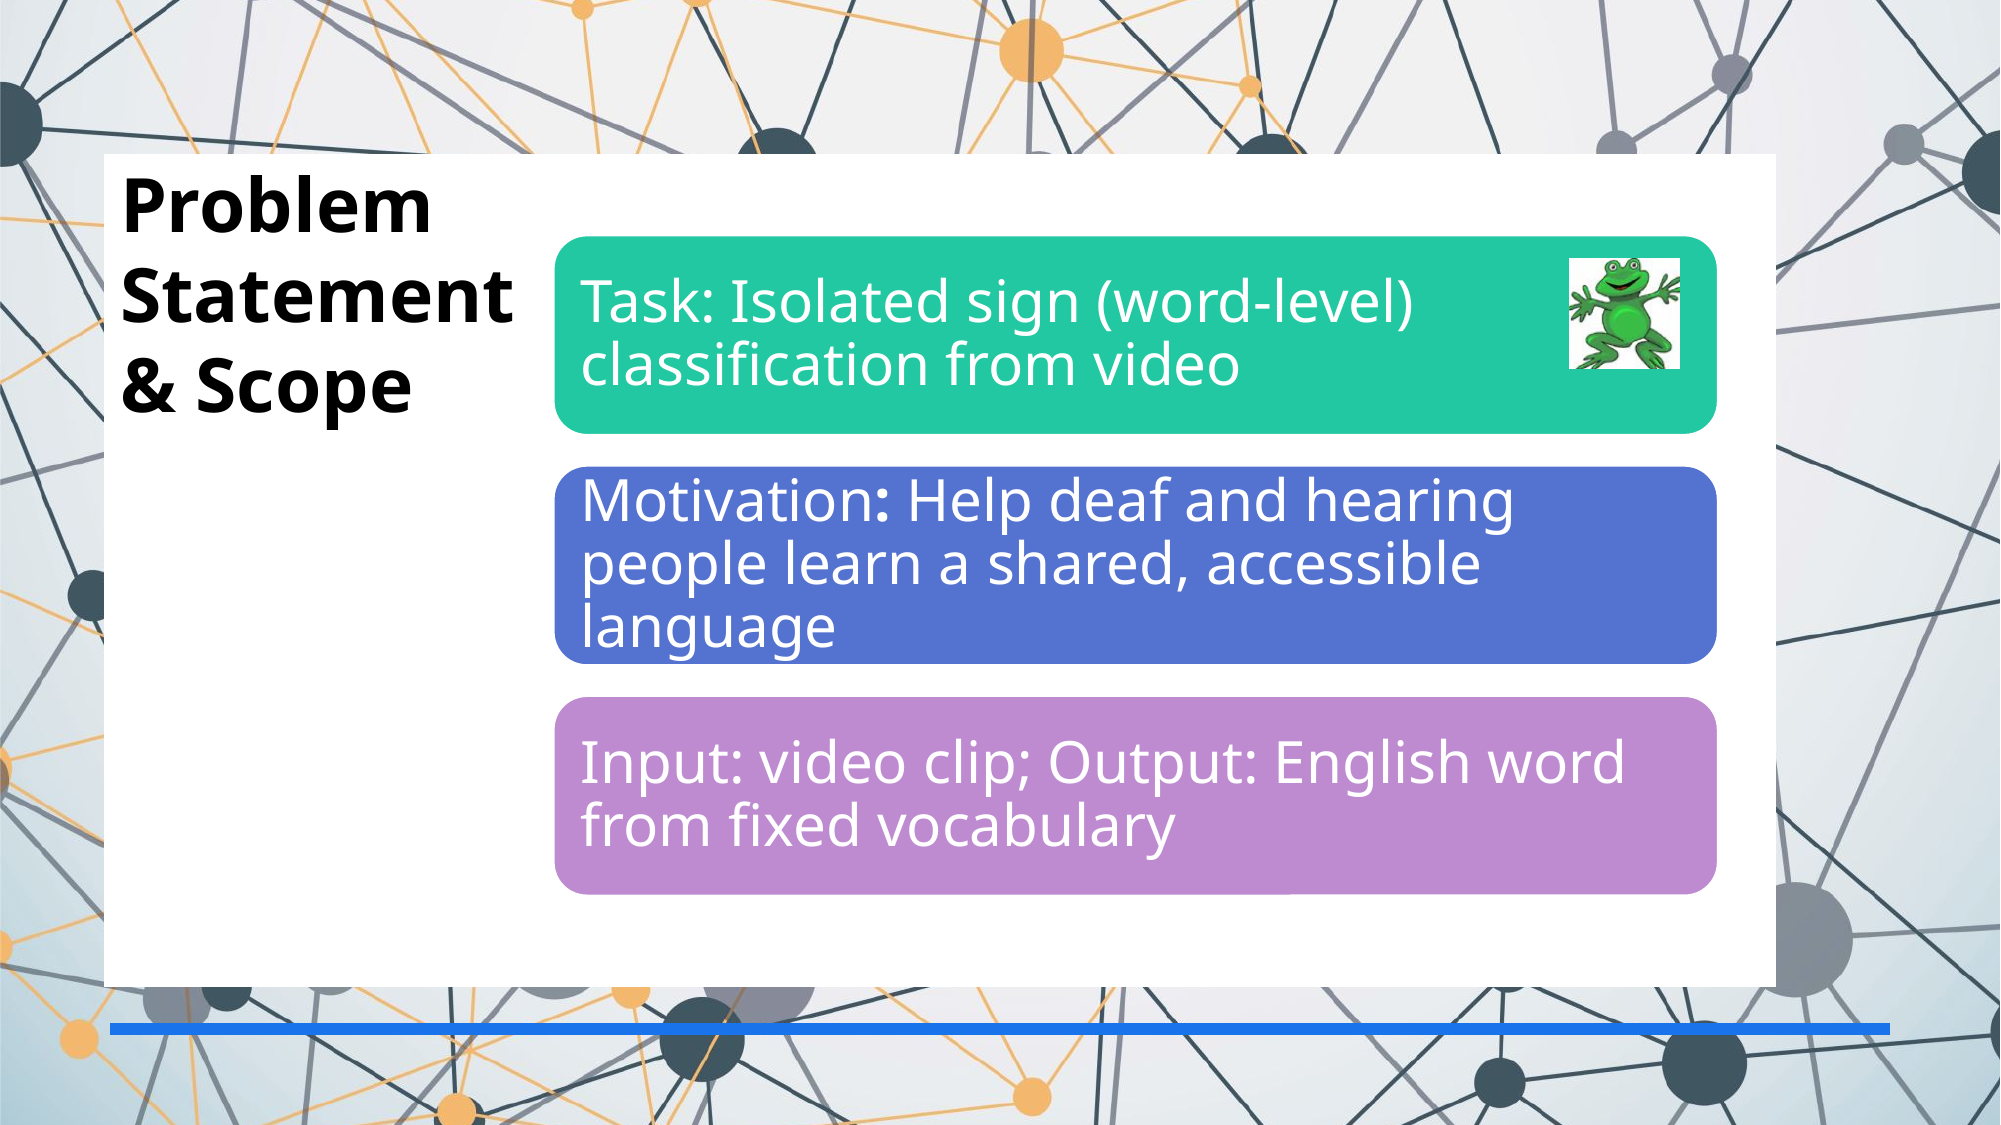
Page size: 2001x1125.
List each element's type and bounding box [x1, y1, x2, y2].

picture [0, 0, 2000, 1125]
text_box [553, 235, 1719, 896]
